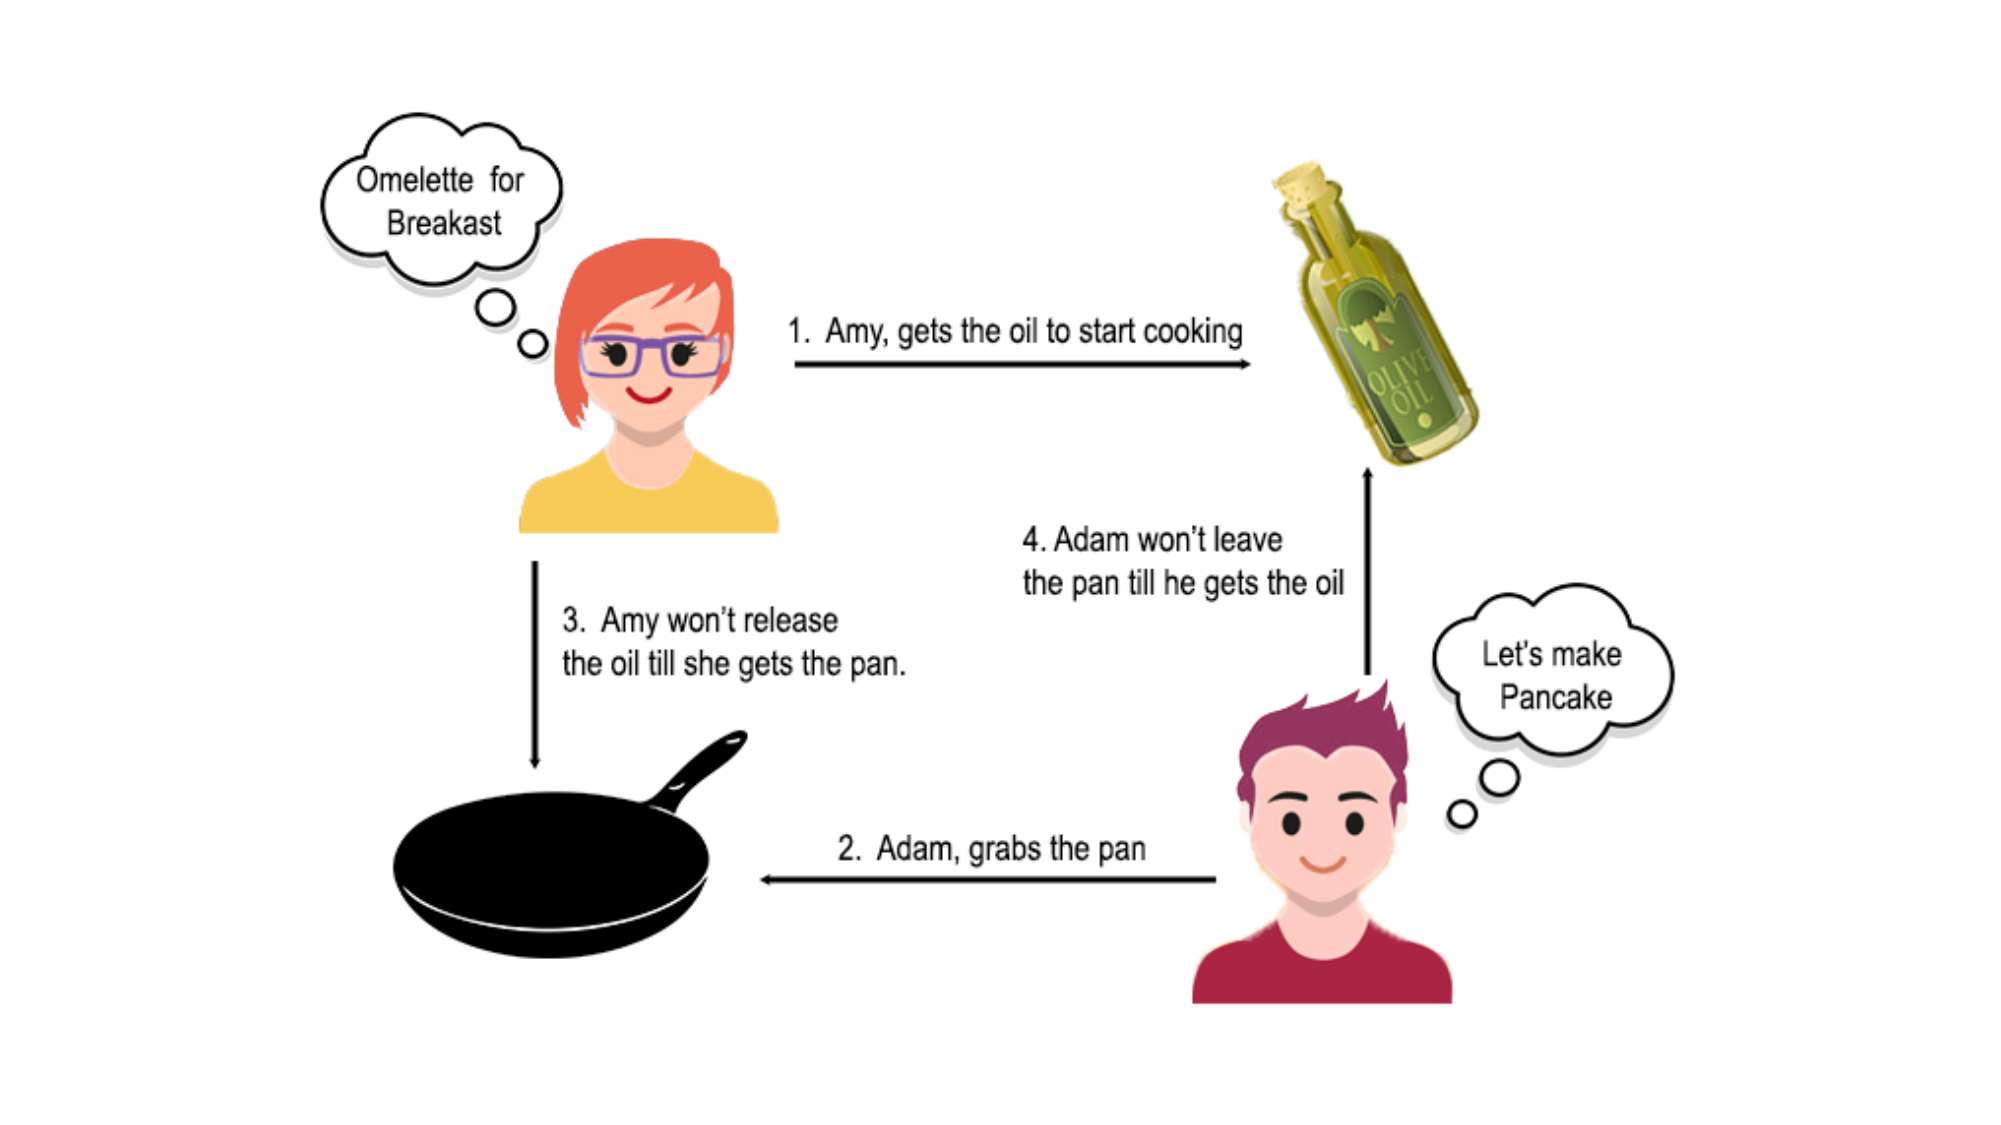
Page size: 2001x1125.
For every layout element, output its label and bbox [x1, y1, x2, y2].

list [307, 105, 1693, 1020]
